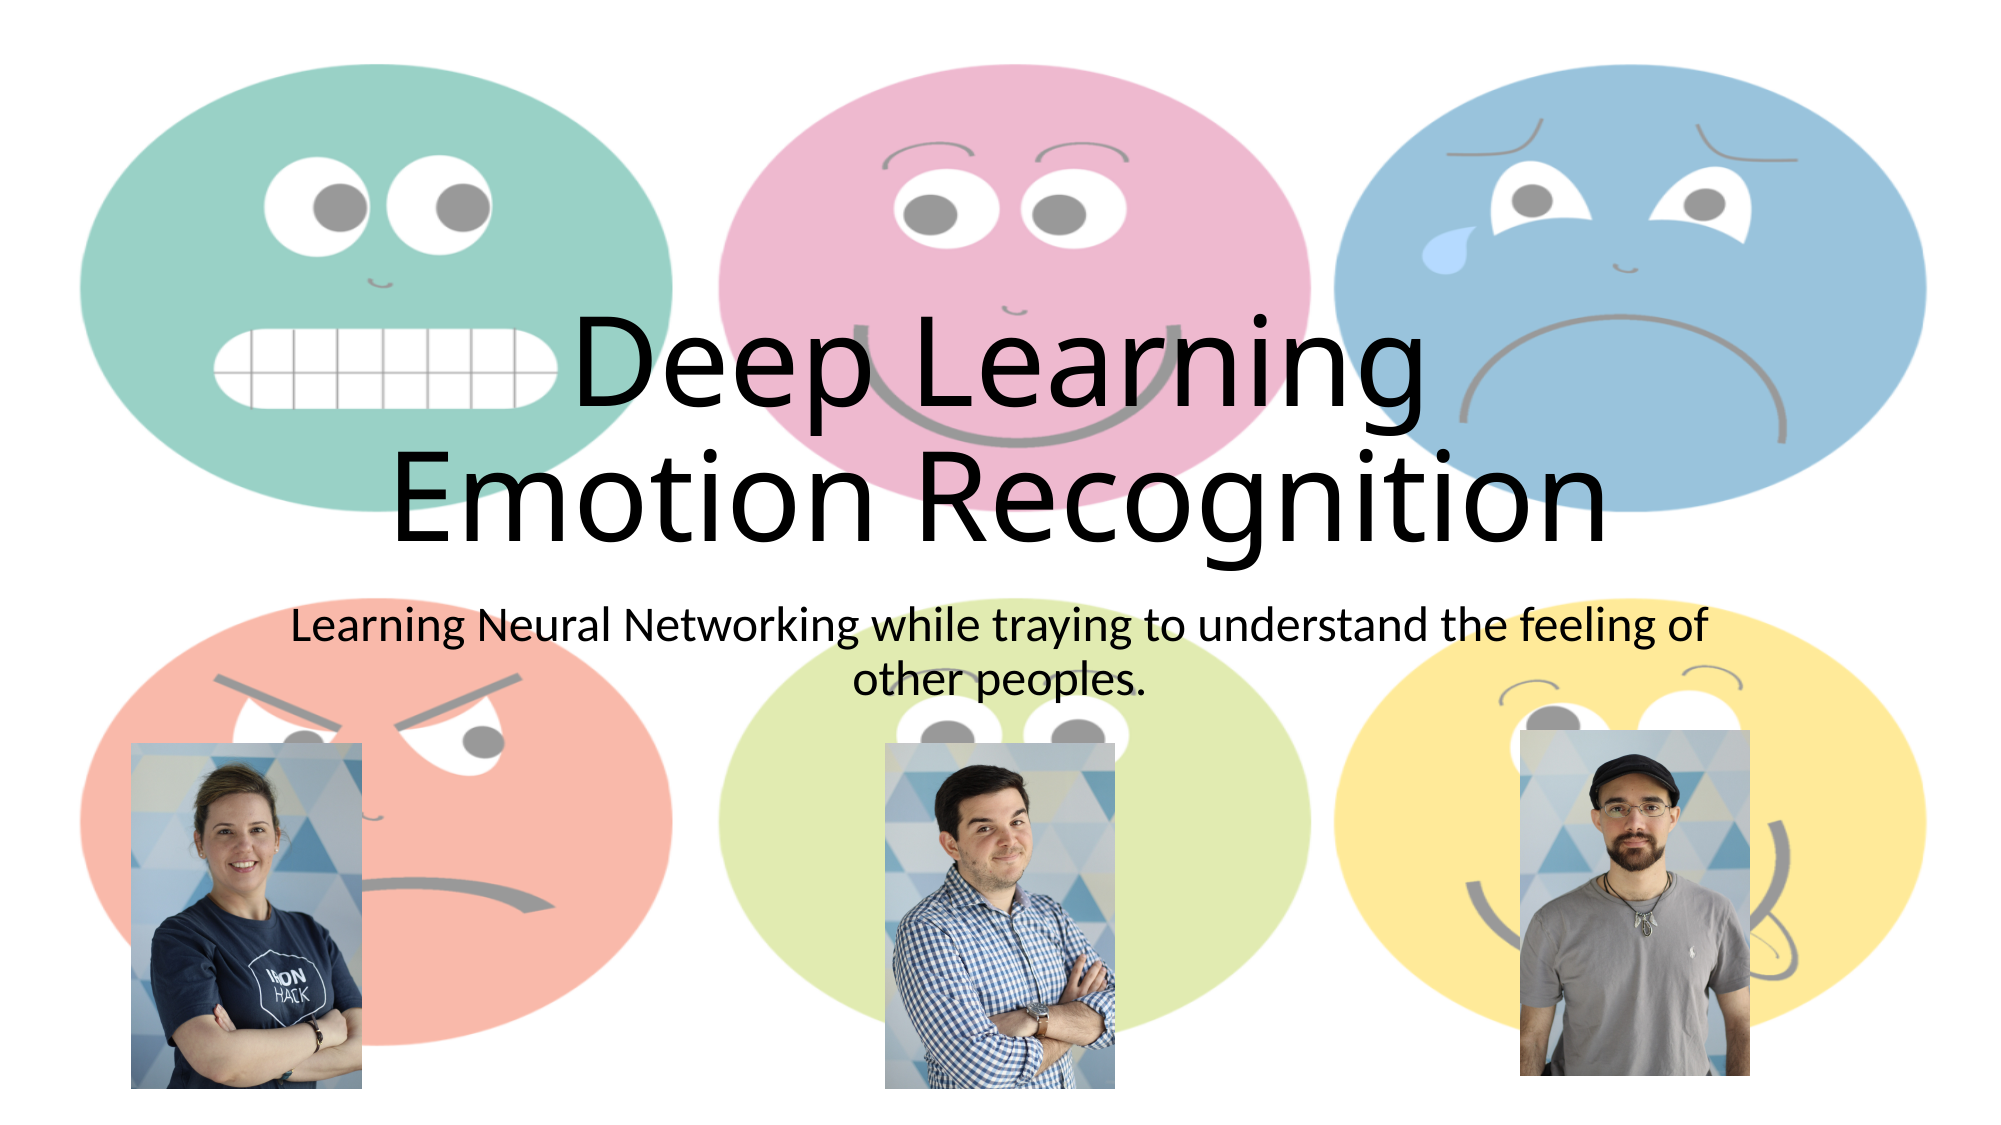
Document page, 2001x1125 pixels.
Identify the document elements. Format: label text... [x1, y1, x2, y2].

title Deep Learning Emotion Recognition [249, 184, 1750, 576]
subtitle Learning Neural Networking while traying to understand the feeling of other peoples. [249, 590, 1750, 863]
picture [131, 743, 362, 1089]
picture [884, 743, 1115, 1089]
picture [1519, 730, 1751, 1076]
